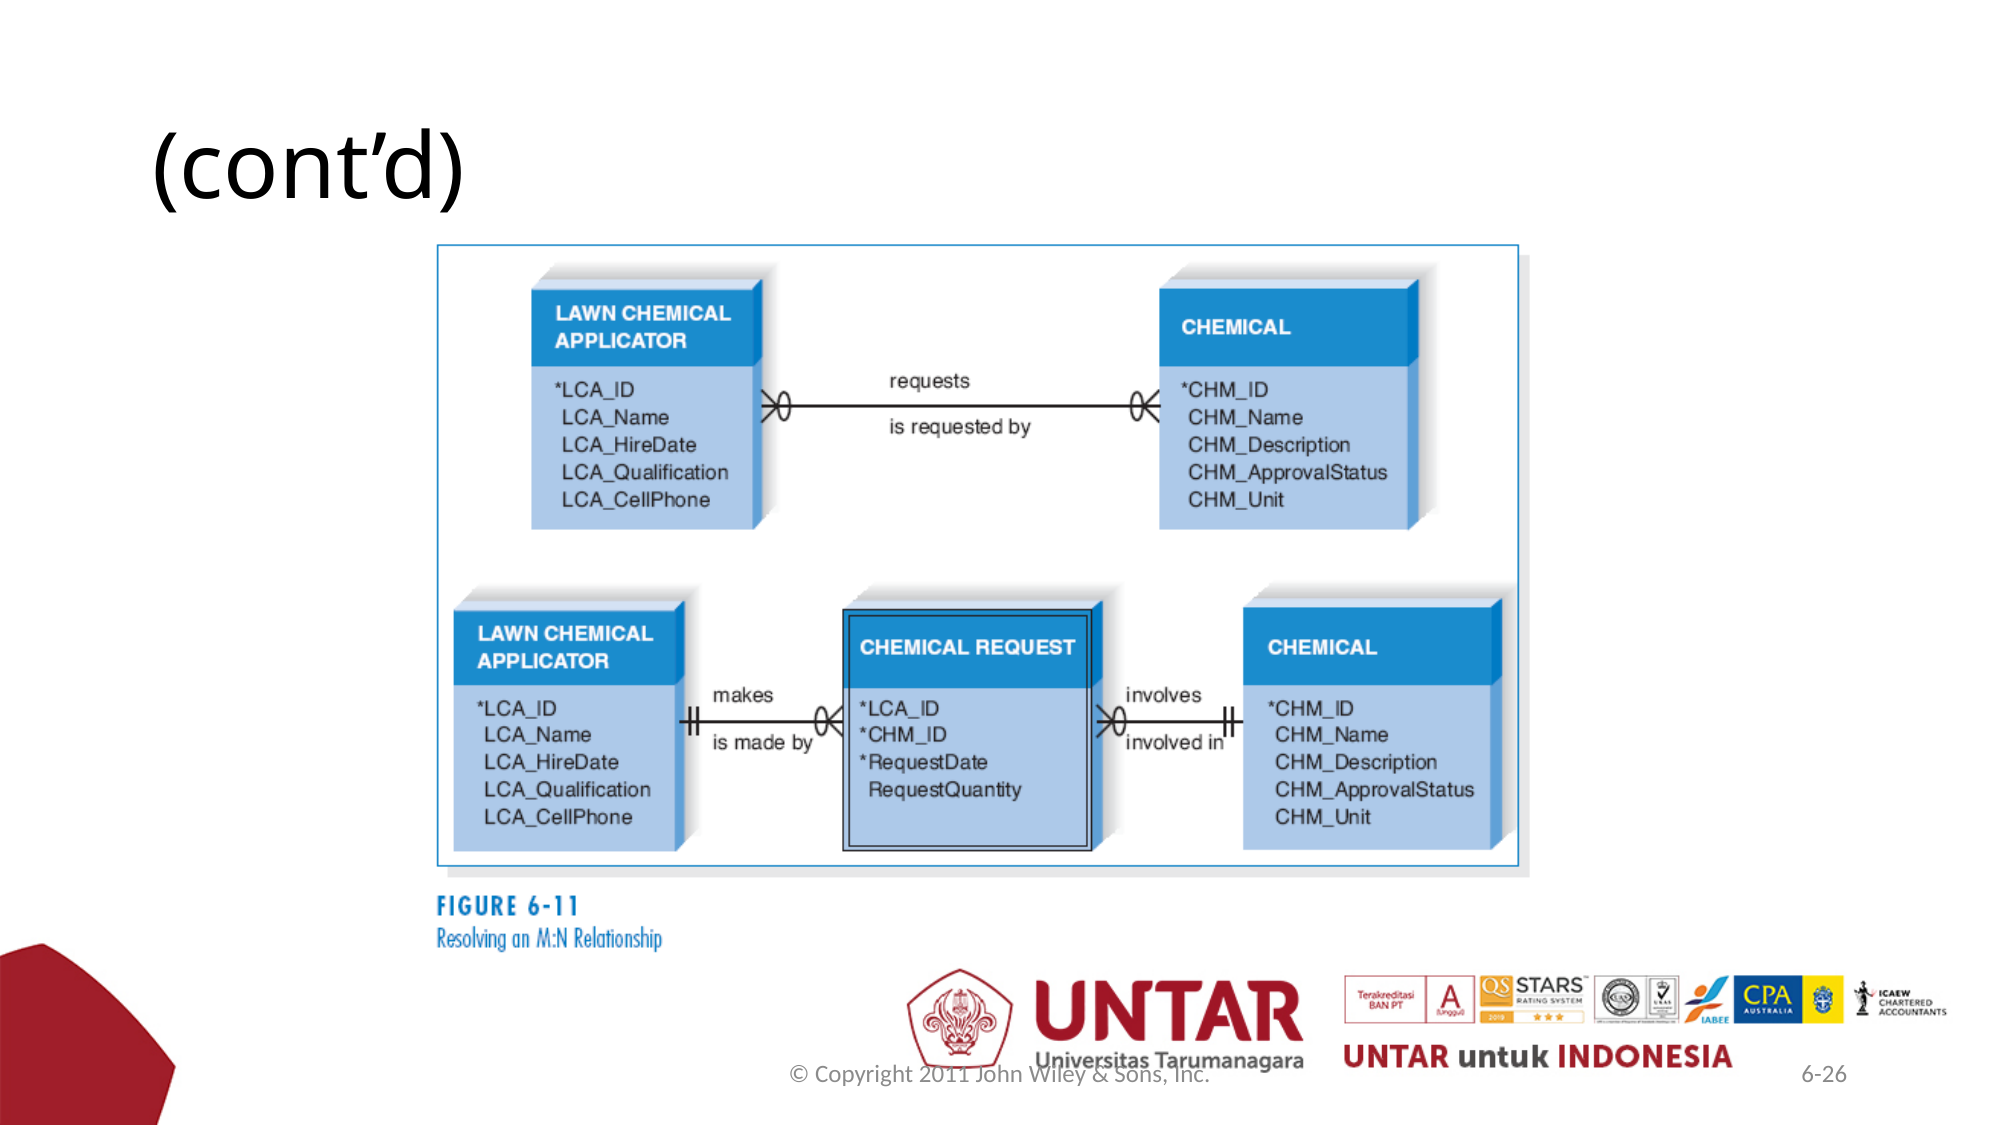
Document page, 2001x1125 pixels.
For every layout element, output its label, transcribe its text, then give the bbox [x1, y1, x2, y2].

list Resolving an M:N Relationship [137, 299, 1863, 1014]
slide_number 6-26 [1412, 1042, 1863, 1103]
picture [0, 0, 2001, 1125]
footer © Copyright 2011 John Wiley & Sons, Inc. [662, 1042, 1338, 1103]
title (cont’d) [137, 59, 1863, 278]
